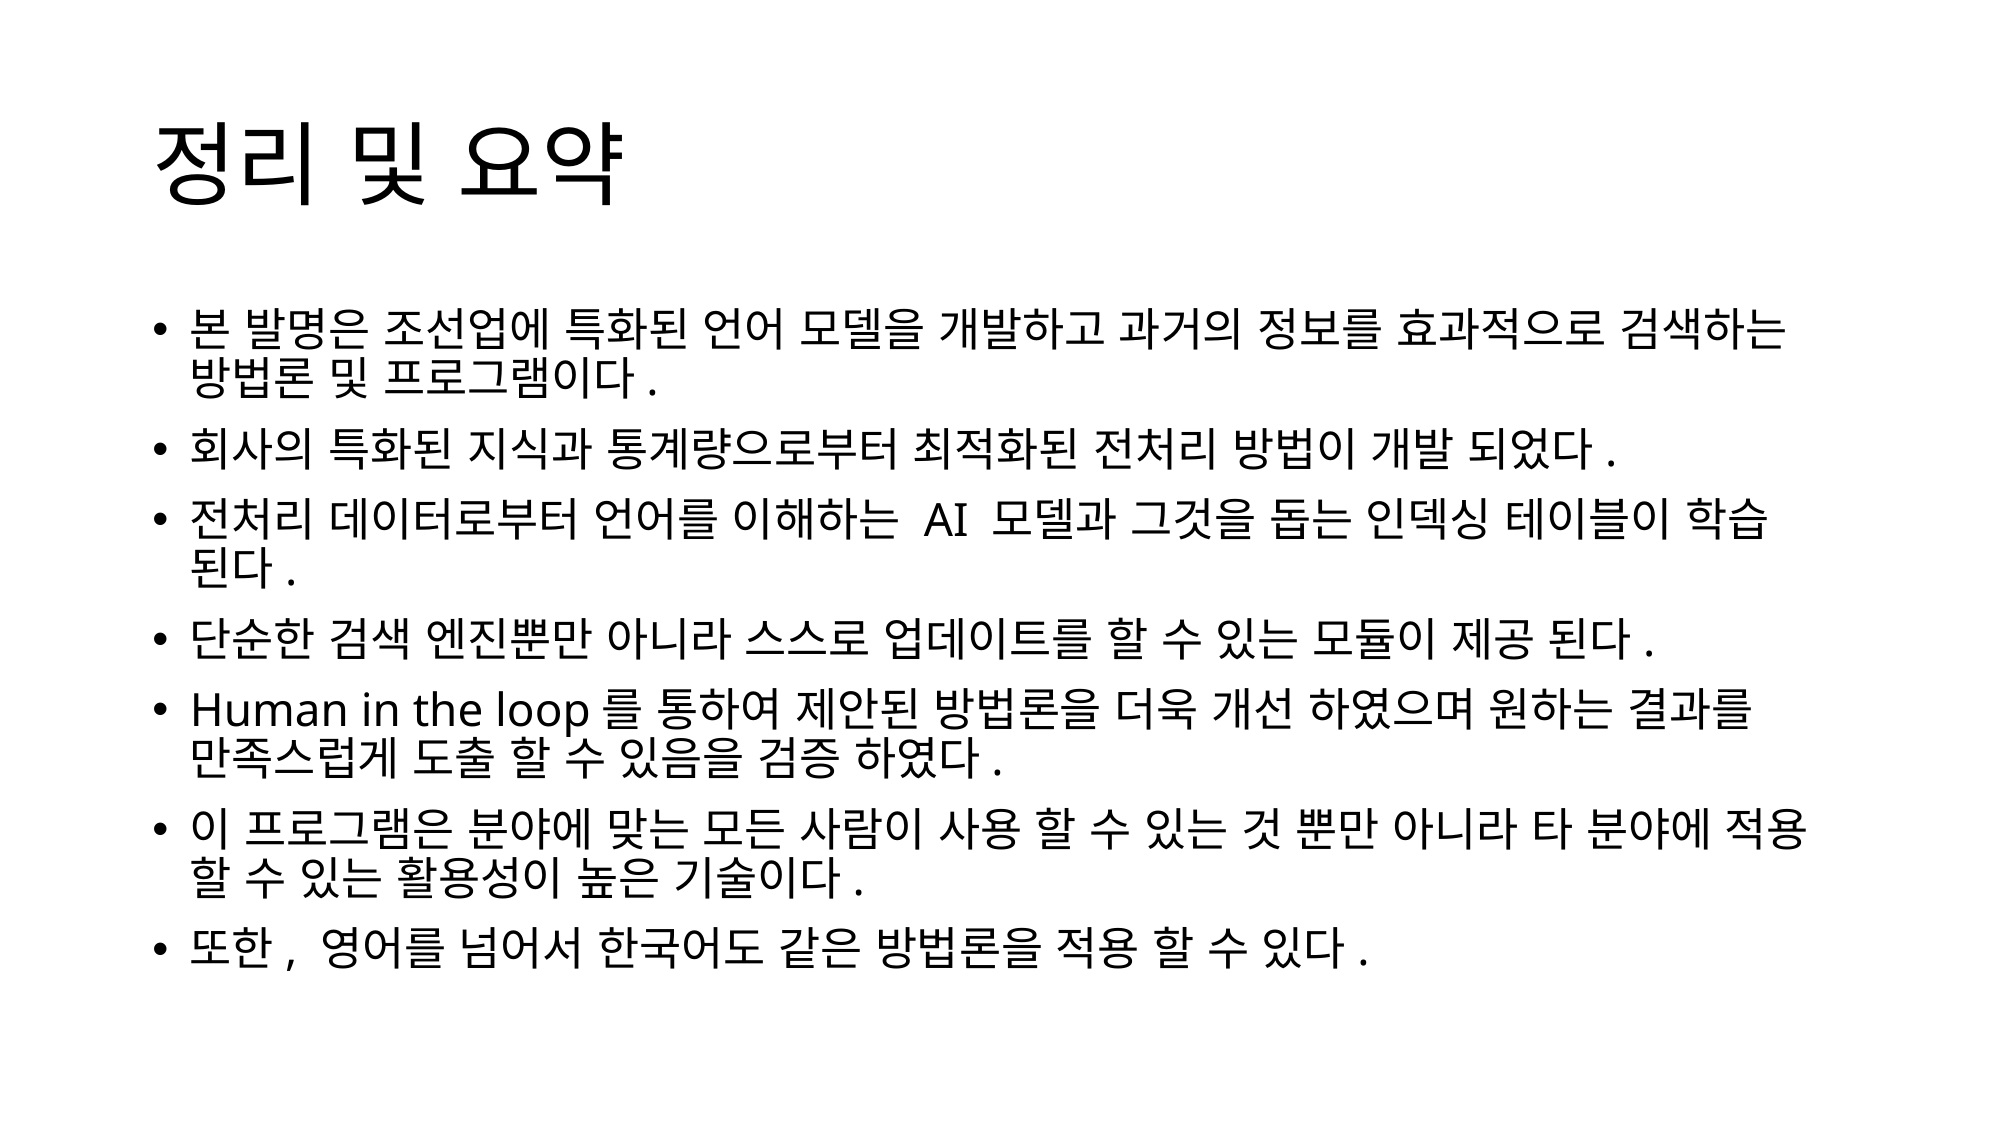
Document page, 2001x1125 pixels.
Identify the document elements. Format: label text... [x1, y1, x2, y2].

list 본 발명은 조선업에 특화된 언어 모델을 개발하고 과거의 정보를 효과적으로 검색하는 방법론 및 프로그램이다. 회사의 특화된 지식과 통계량으로부터 최적화된 전처리 방법이 개발 되었다. 전처리 데이터로부터 언어를 이해하는 AI 모델과 그것을 돕는 인덱싱 테이블이 학습 된다. 단순한 검색 엔진뿐만 아니라 스스로 업데이트를 할 수 있는 모듈이 제공 된다. Human in the loop를 통하여 제안된 방법론을 더욱 개선 하였으며 원하는 결과를 만족스럽게 도출 할 수 있음을 검증 하였다. 이 프로그램은 분야에 맞는 모든 사람이 사용 할 수 있는 것 뿐만 아니라 타 분야에 적용 할 수 있는 활용성이 높은 기술이다. 또한, 영어를 넘어서 한국어도 같은 방법론을 적용 할 수 있다. [137, 299, 1863, 1014]
title 정리 및 요약 [137, 59, 1863, 278]
